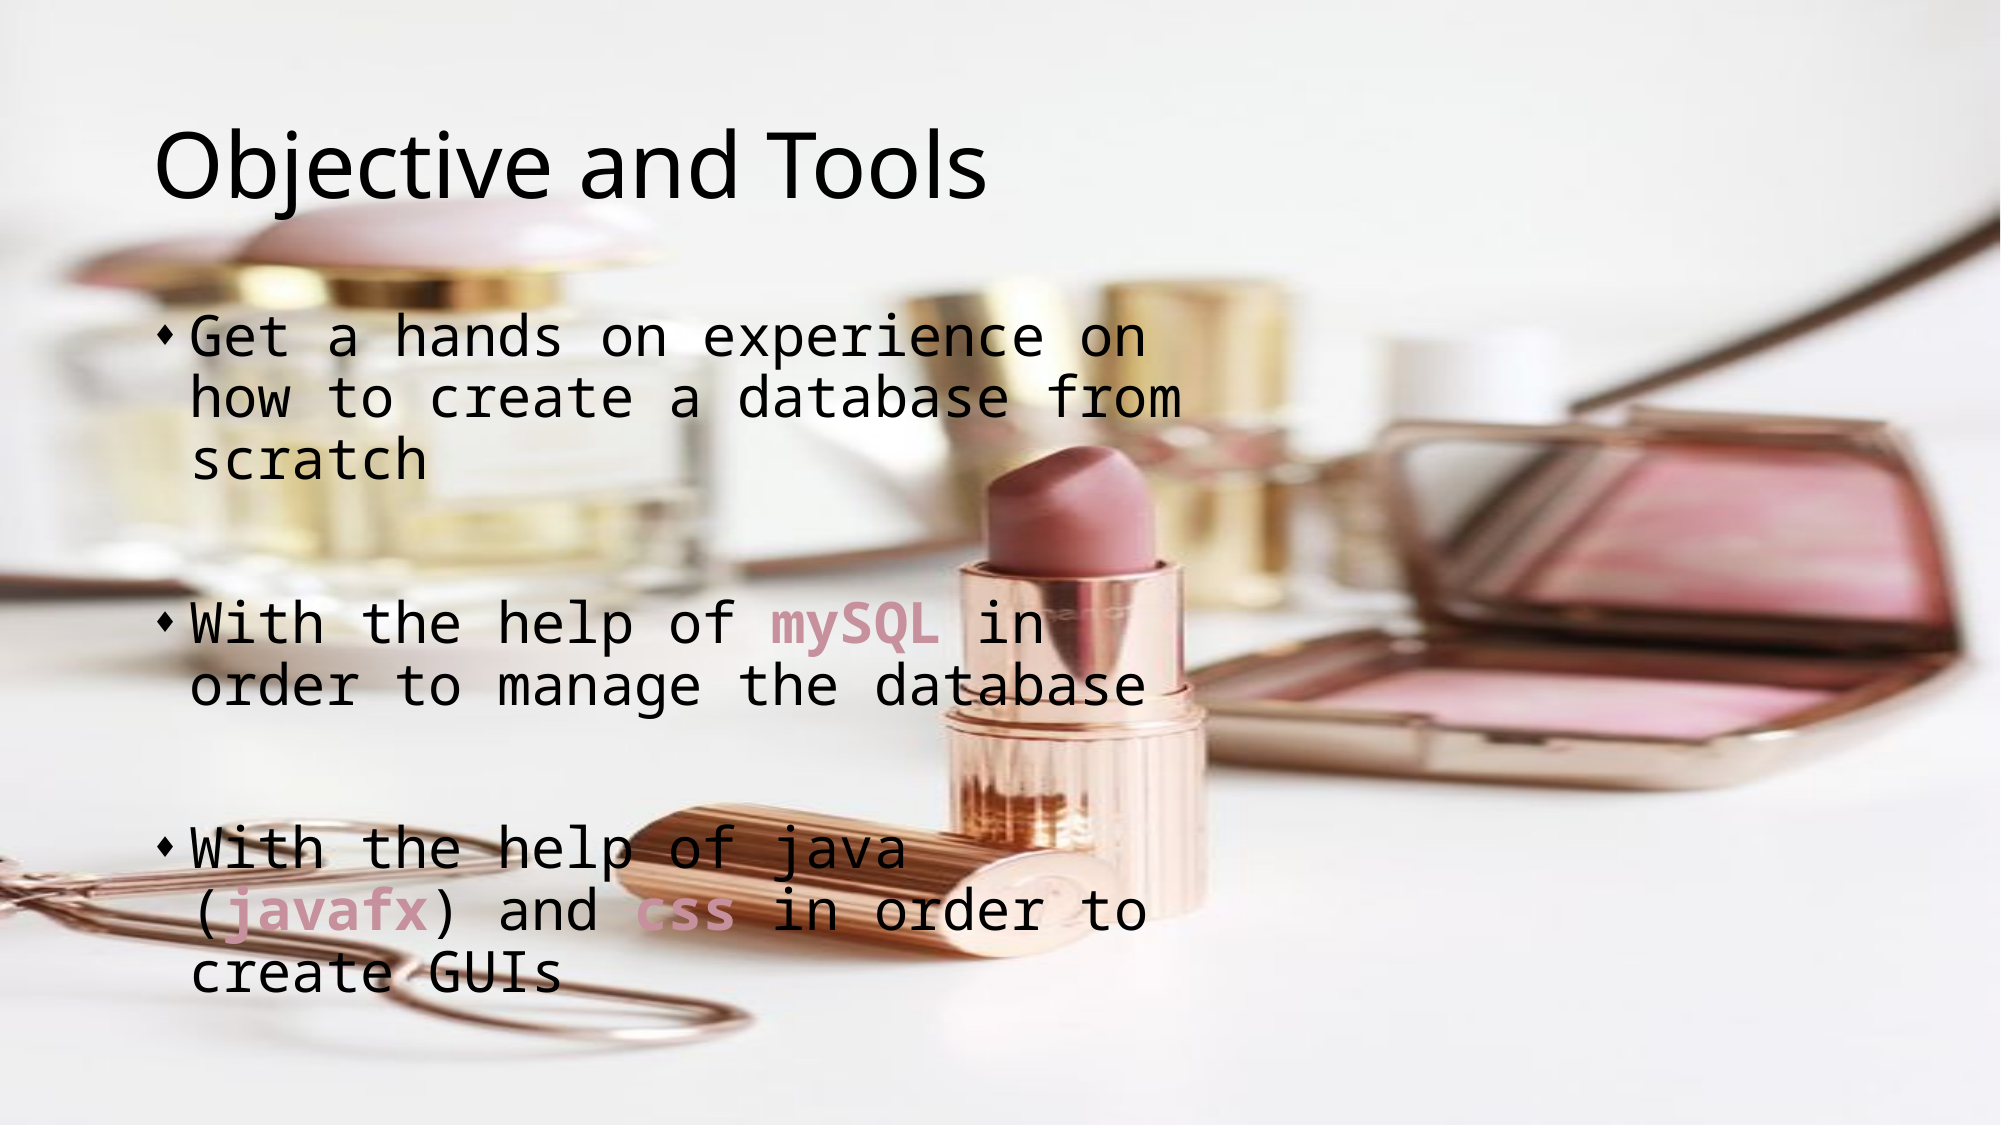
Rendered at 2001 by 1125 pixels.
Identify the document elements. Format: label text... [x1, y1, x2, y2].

list Get a hands on experience on how to create a database from scratch With the help of mySQL in order to manage the database With the help of java (javafx) and css in order to create GUIs [137, 299, 1215, 1014]
title Objective and Tools [137, 59, 1215, 278]
picture [0, 0, 2001, 1125]
